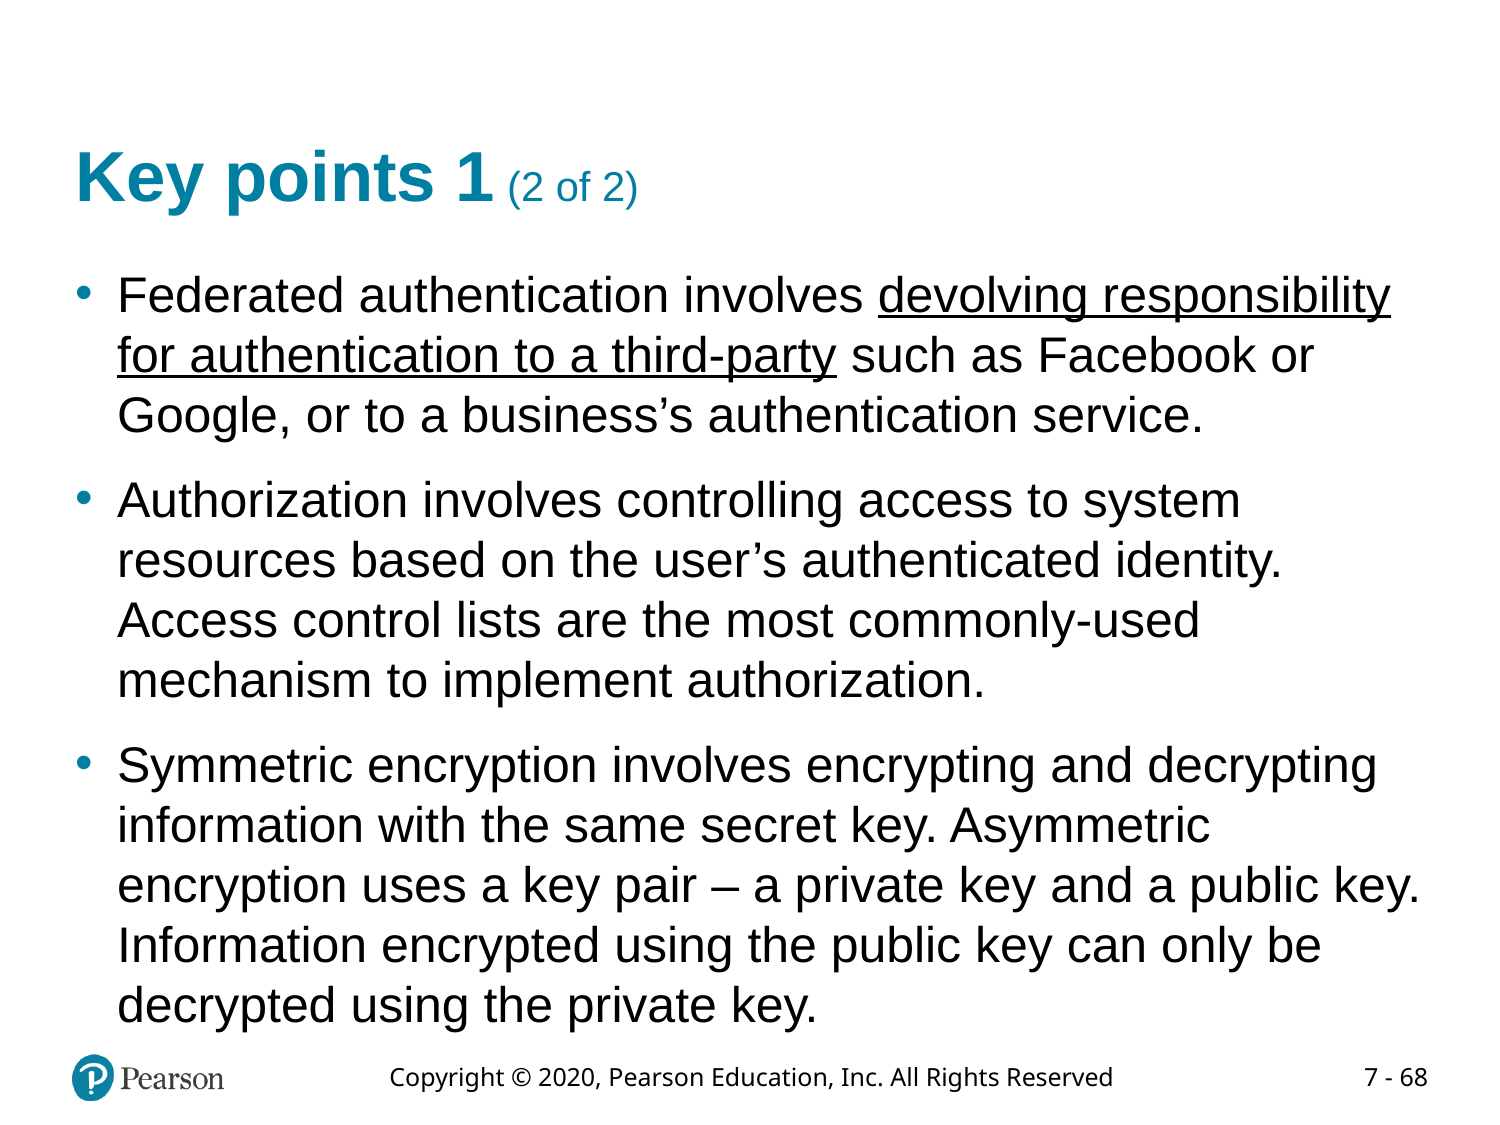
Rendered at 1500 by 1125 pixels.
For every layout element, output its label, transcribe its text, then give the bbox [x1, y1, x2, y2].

picture [72, 1087, 83, 1101]
list Federated authentication involves devolving responsibility for authentication to a third-party such as Facebook or Google, or to a business’s authentication service. Authorization involves controlling access to system resources based on the user’s authenticated identity. Access control lists are the most commonly-used mechanism to implement authorization. Symmetric encryption involves encrypting and decrypting information with the same secret key. Asymmetric encryption uses a key pair – a private key and a public key. Information encrypted using the public key can only be decrypted using the private key. [75, 262, 1425, 1050]
picture [81, 1064, 107, 1089]
title Key points 1 (2 of 2) [75, 35, 1425, 216]
picture [99, 1054, 224, 1101]
picture [72, 1054, 89, 1072]
